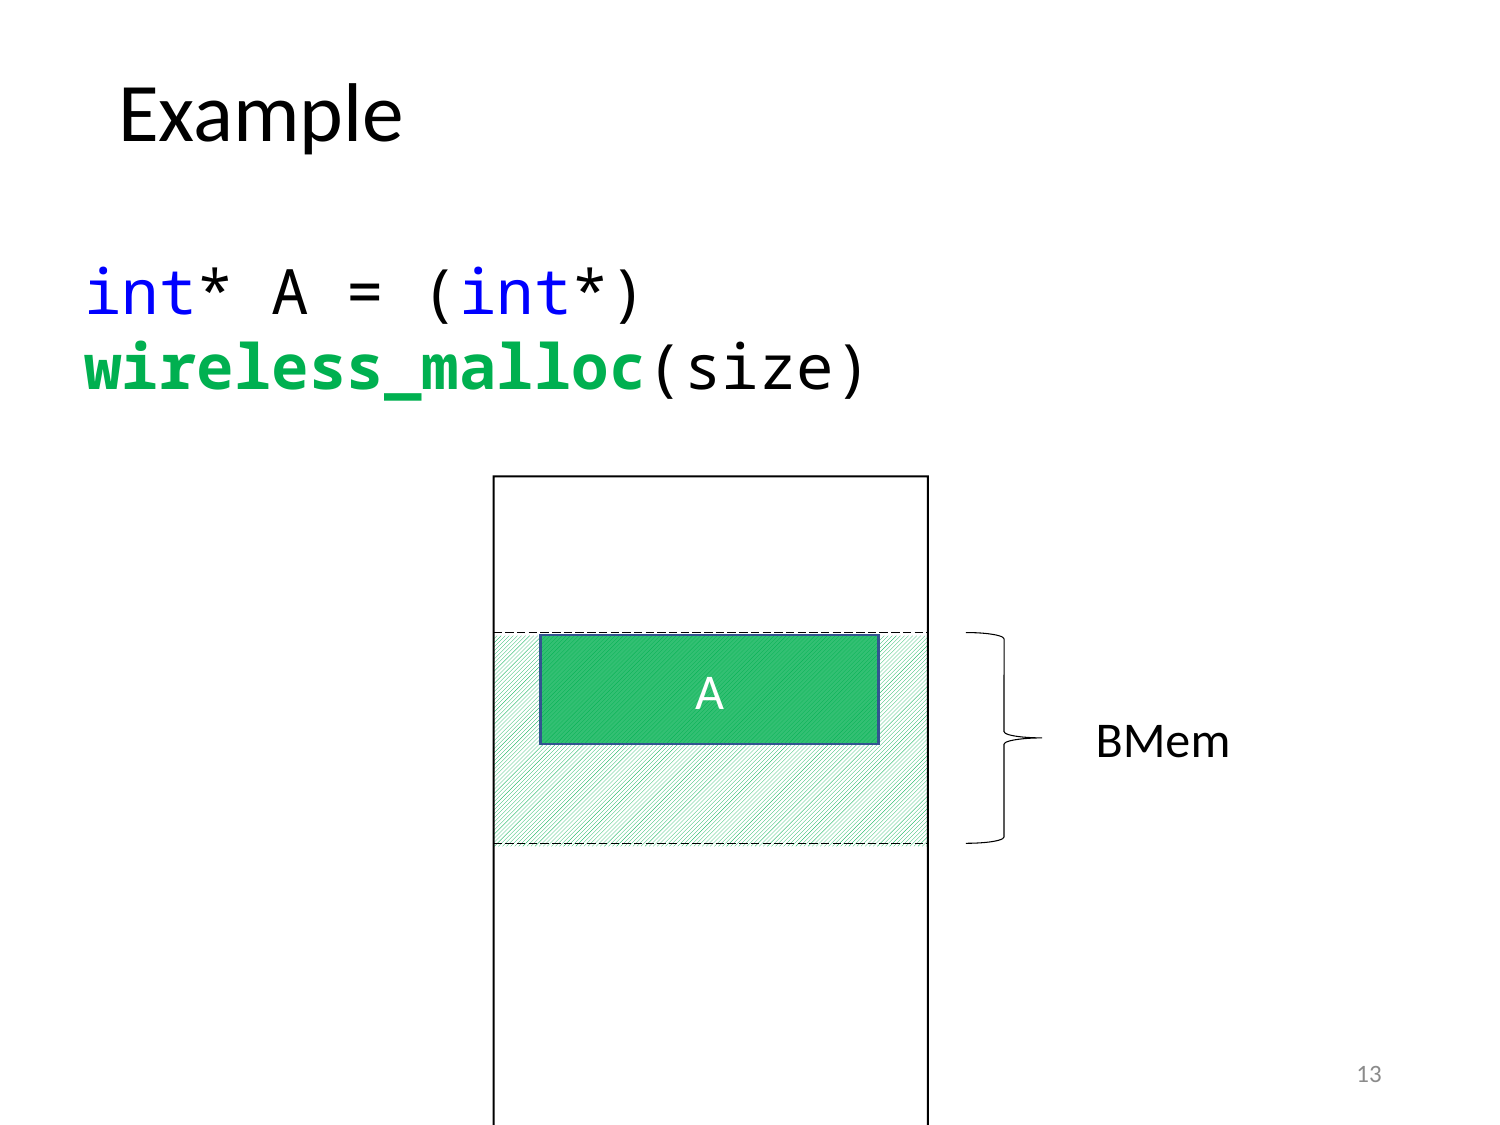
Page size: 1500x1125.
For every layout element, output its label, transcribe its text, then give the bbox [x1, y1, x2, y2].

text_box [493, 476, 1247, 1125]
text_box int* A = (int*) wireless_malloc(size) [69, 245, 1466, 410]
title Example [103, 6, 1397, 224]
slide_number 13 [1247, 1042, 1397, 1103]
